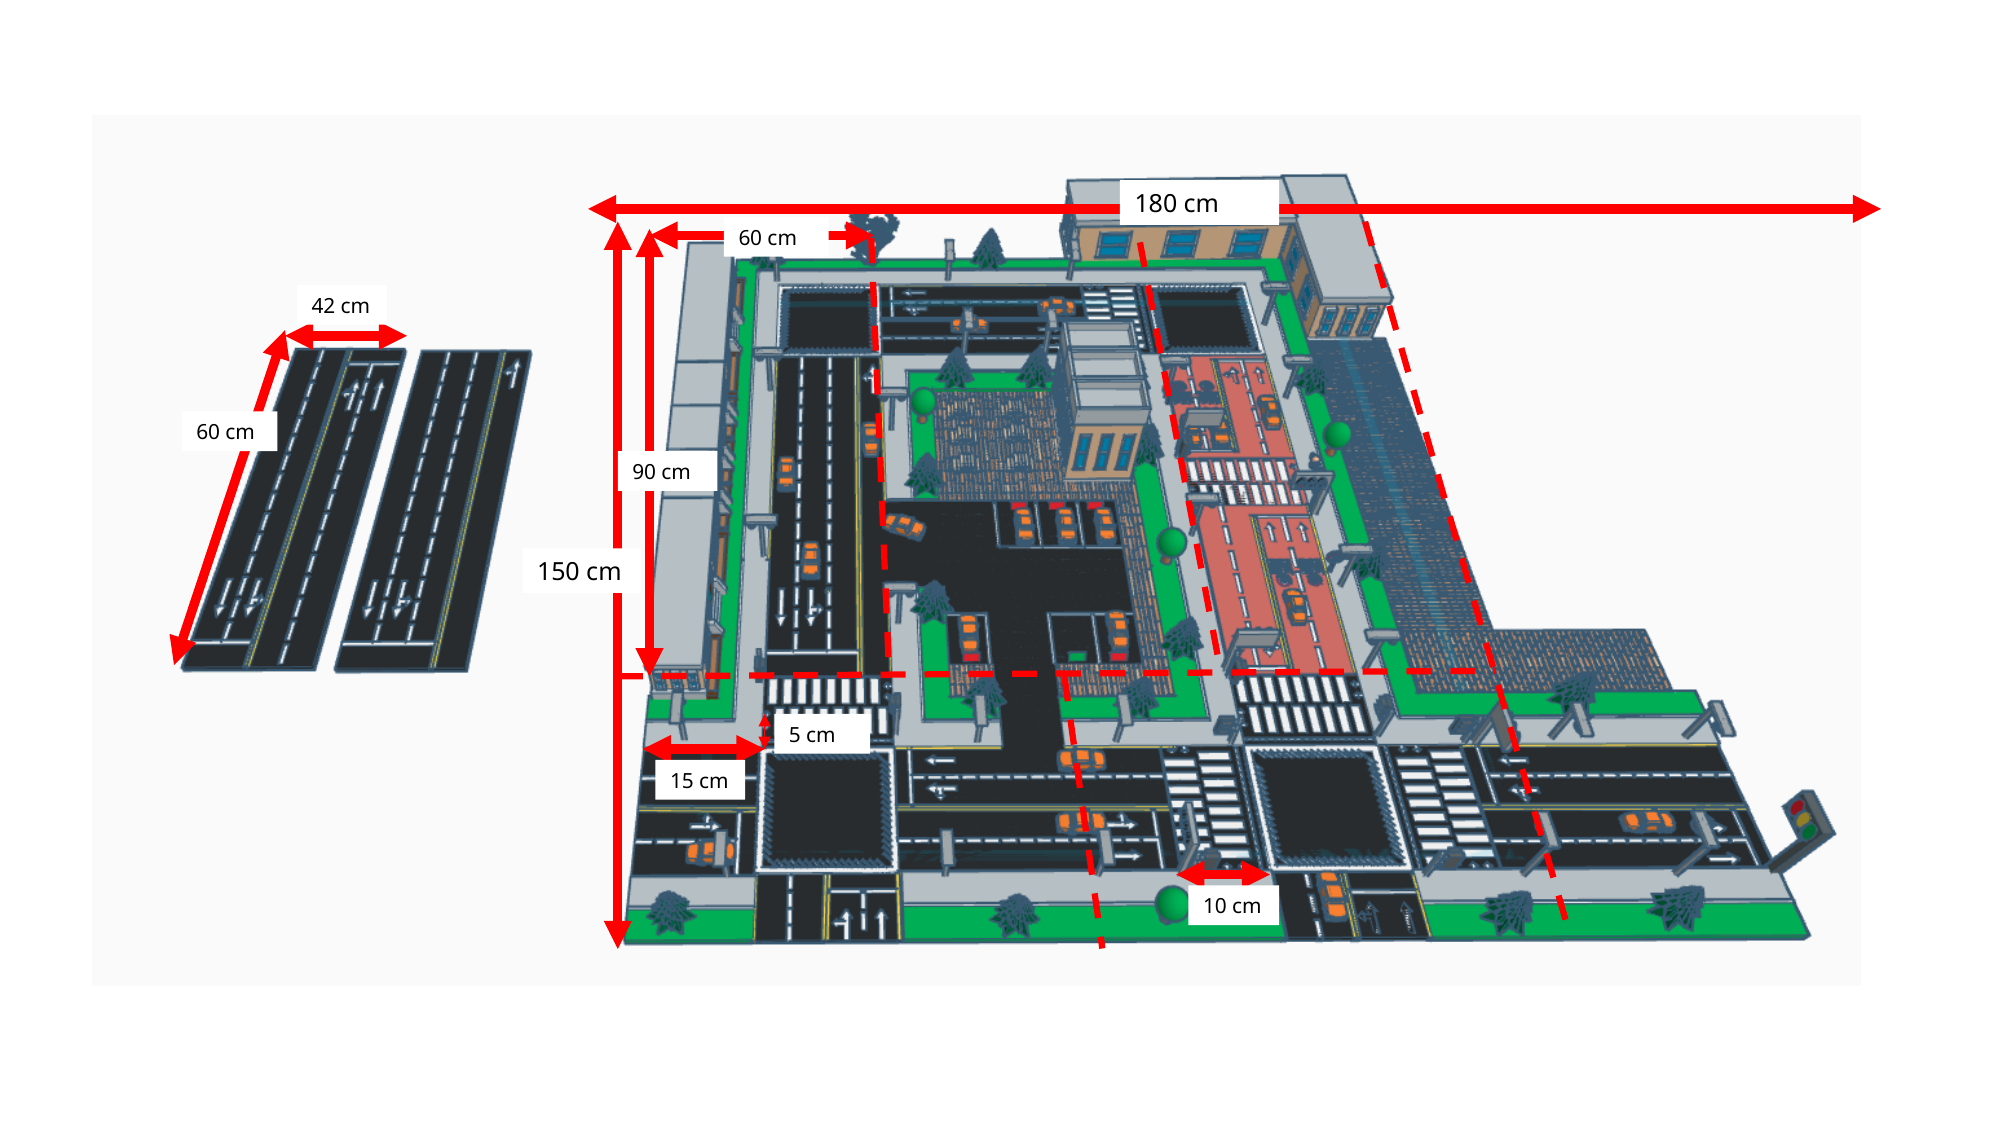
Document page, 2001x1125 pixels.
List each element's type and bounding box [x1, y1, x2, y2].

text_box [1064, 676, 1103, 949]
text_box [1365, 221, 1570, 933]
text_box [875, 670, 1365, 677]
text_box [642, 713, 871, 801]
text_box [1139, 242, 1220, 666]
text_box [1176, 874, 1280, 926]
text_box [875, 238, 889, 671]
text_box [617, 216, 875, 677]
text_box [174, 284, 407, 666]
text_box [522, 180, 1882, 950]
picture [91, 115, 1861, 986]
